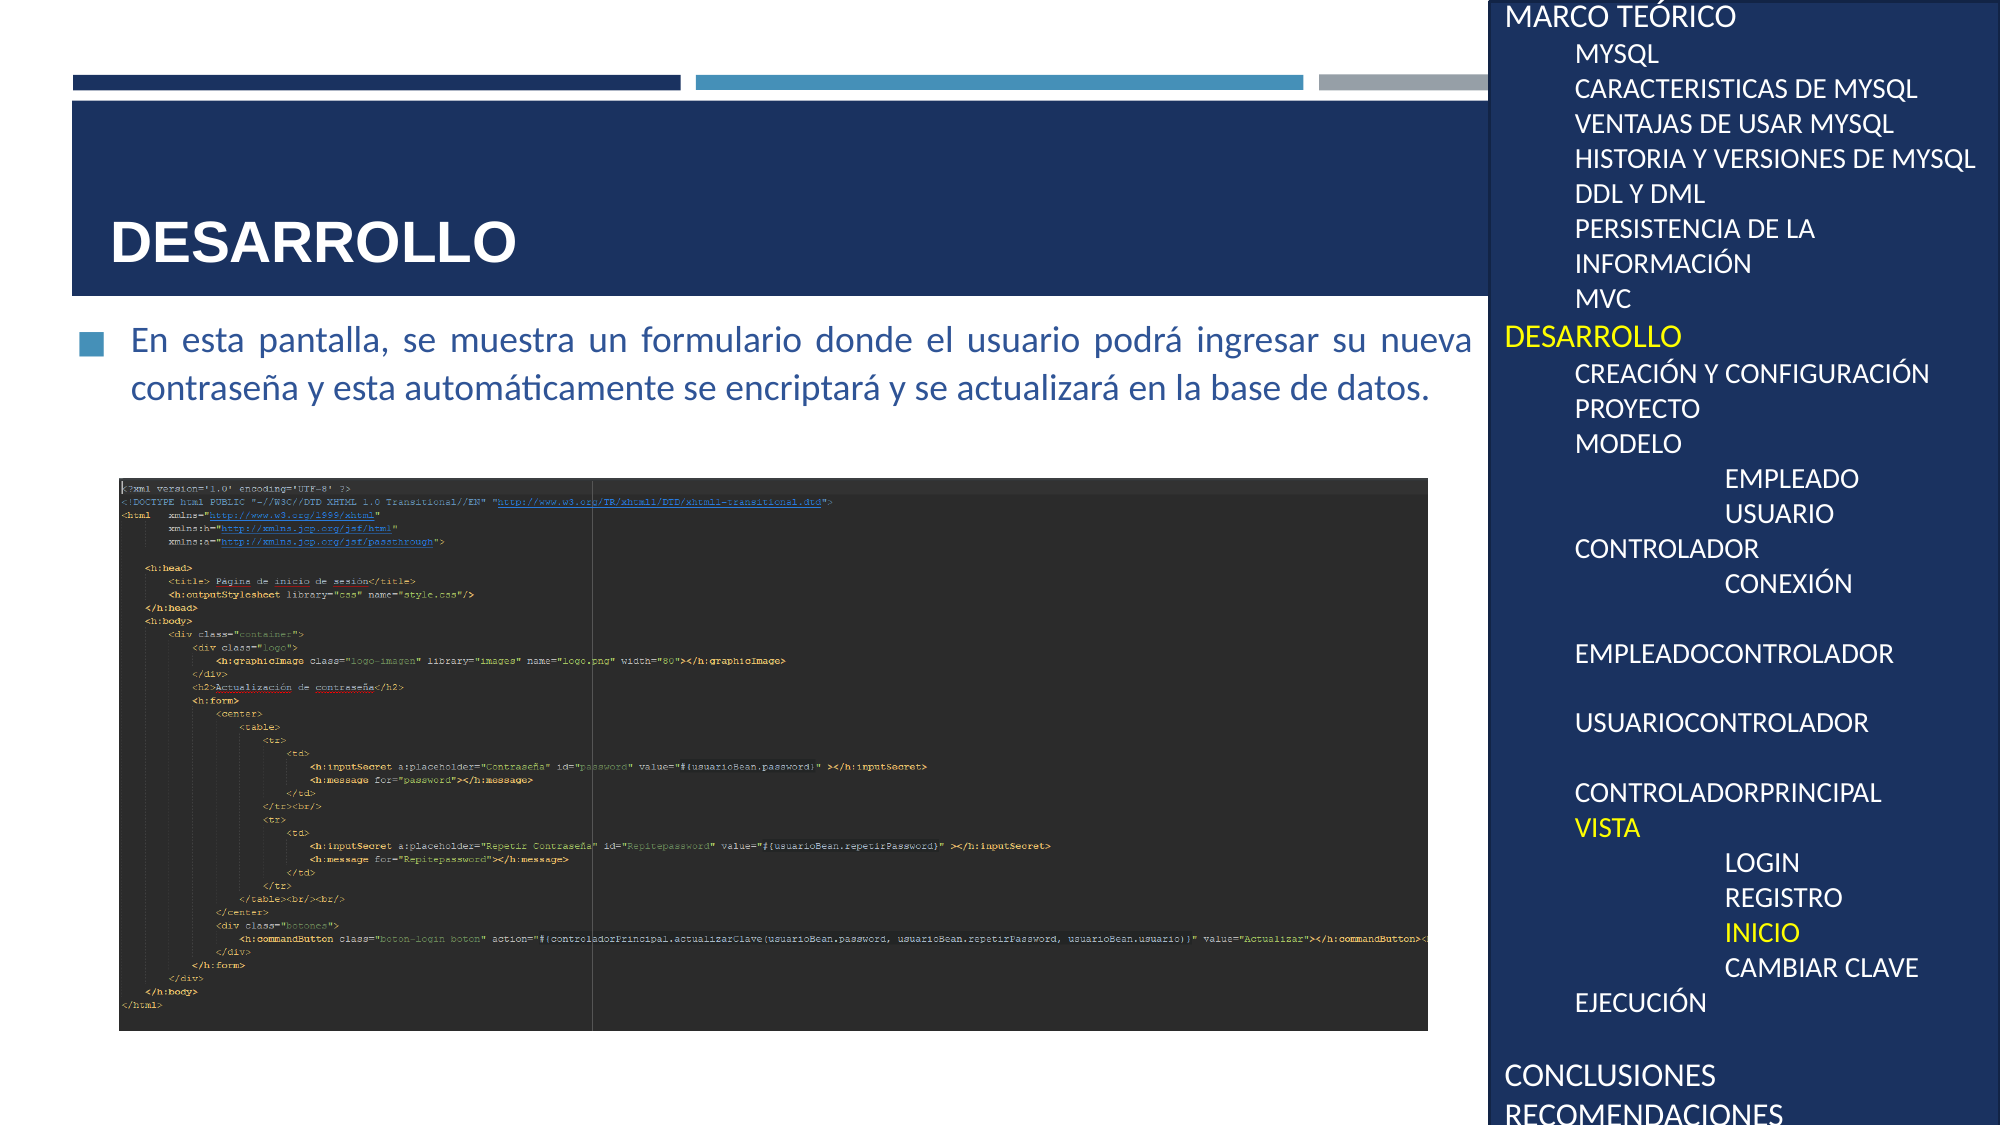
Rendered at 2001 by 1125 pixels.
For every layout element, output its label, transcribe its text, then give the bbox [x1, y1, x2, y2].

picture [119, 478, 1428, 1032]
text_box OBJETIVOS MARCO TEÓRICO MYSQL CARACTERISTICAS DE MYSQL VENTAJAS DE USAR MYSQL HISTORIA Y VERSIONES DE MYSQL DDL Y DML PERSISTENCIA DE LA INFORMACIÓN MVC DESARROLLO CREACIÓN Y CONFIGURACIÓN PROYECTO MODELO EMPLEADO USUARIO CONTROLADOR CONEXIÓN EMPLEADOCONTROLADOR USUARIOCONTROLADOR CONTROLADORPRINCIPAL VISTA LOGIN REGISTRO INICIO CAMBIAR CLAVE EJECUCIÓN CONCLUSIONES RECOMENDACIONES REFERENCIAS [1489, 1, 2000, 1125]
list En esta pantalla, se muestra un formulario donde el usuario podrá ingresar su nueva contraseña y esta automáticamente se encriptará y se actualizará en la base de datos. [40, 0, 1490, 894]
